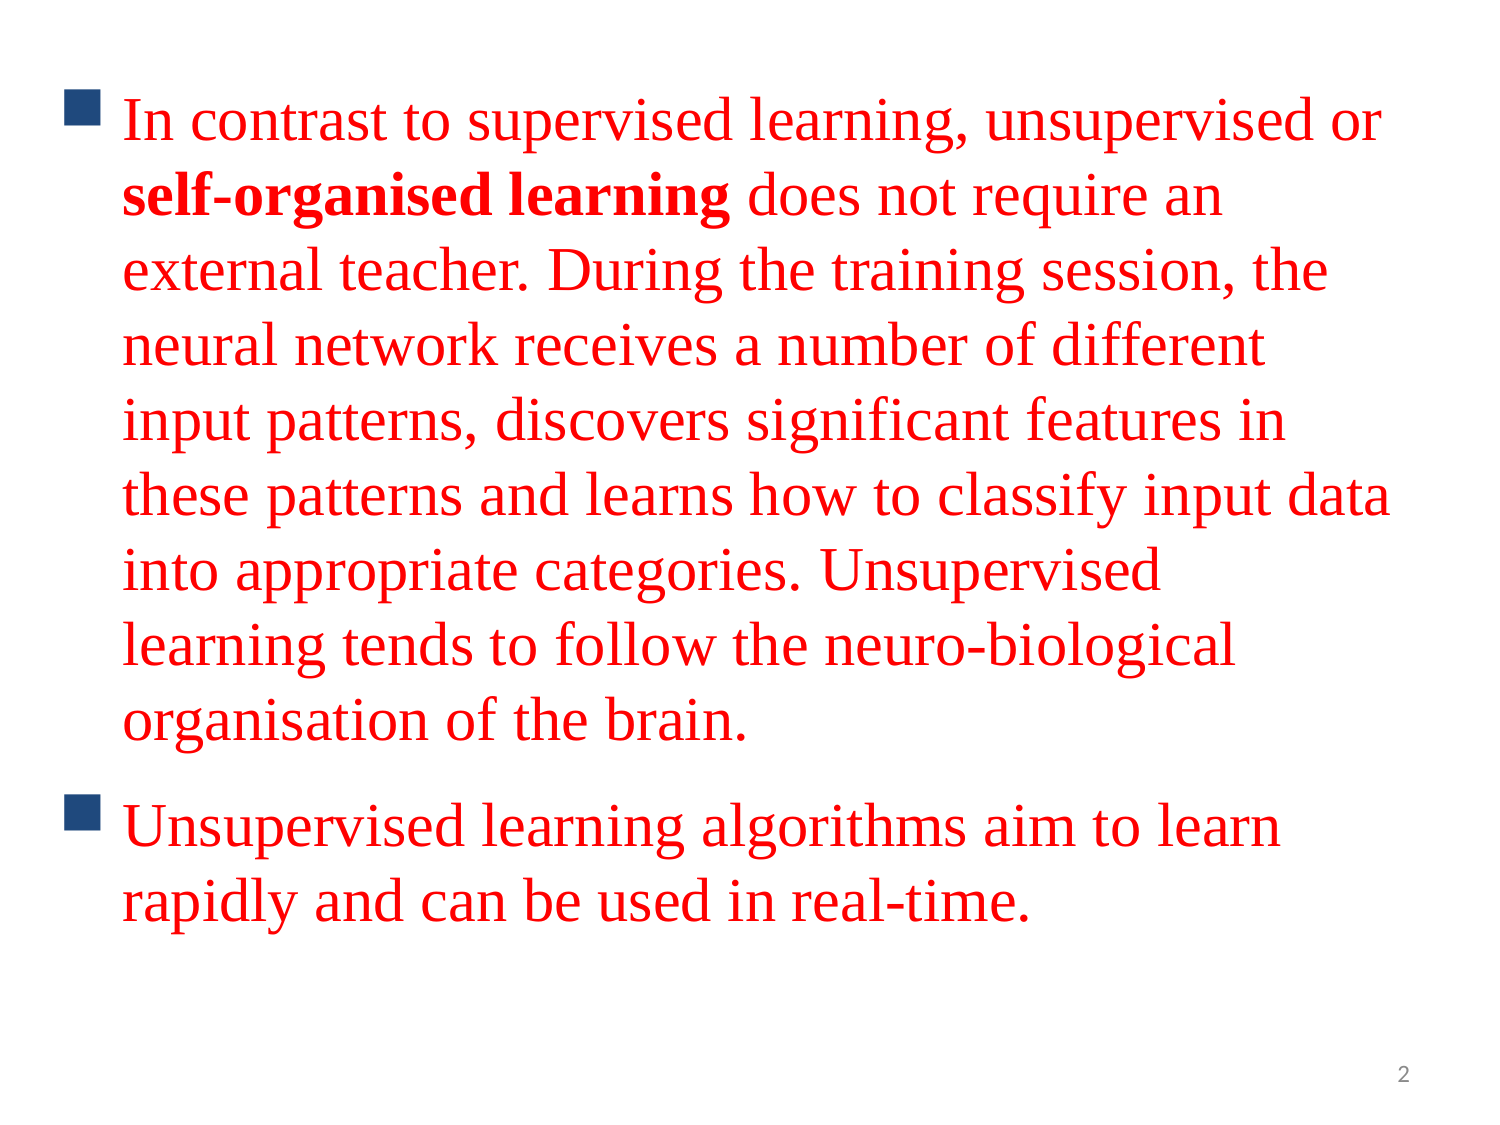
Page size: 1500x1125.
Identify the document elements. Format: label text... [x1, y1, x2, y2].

text_box In contrast to supervised learning, unsupervised or self-organised learning does not require an external teacher. During the training session, the neural network receives a number of different input patterns, discovers significant features in these patterns and learns how to classify input data into appropriate categories. Unsupervised learning tends to follow the neuro-biological organisation of the brain. Unsupervised learning algorithms aim to learn rapidly and can be used in real-time. [44, 70, 1438, 941]
slide_number 2 [1074, 1042, 1425, 1103]
